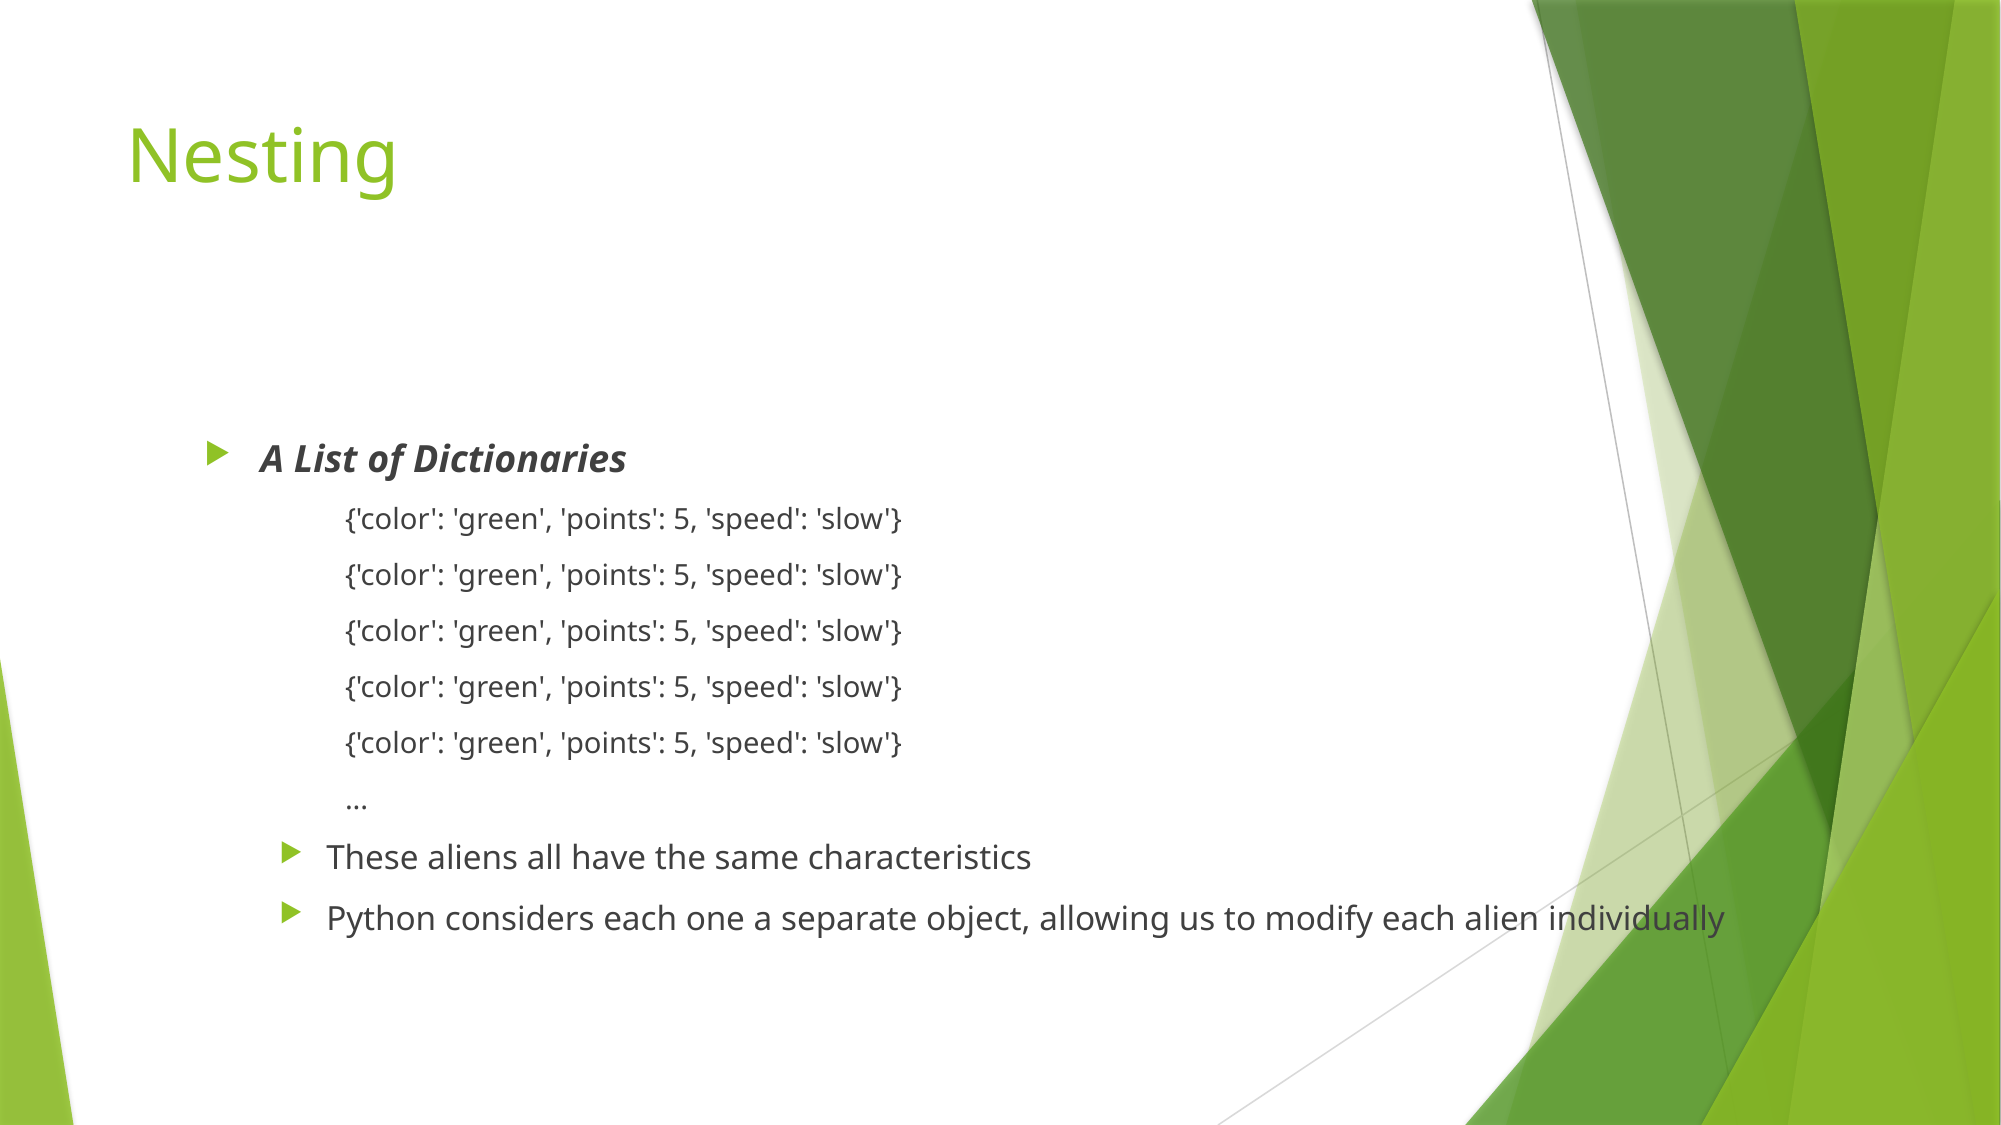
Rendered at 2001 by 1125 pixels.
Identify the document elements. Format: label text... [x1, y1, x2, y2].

list A List of Dictionaries {'color': 'green', 'points': 5, 'speed': 'slow'} {'color': 'green', 'points': 5, 'speed': 'slow'} {'color': 'green', 'points': 5, 'speed': 'slow'} {'color': 'green', 'points': 5, 'speed': 'slow'} {'color': 'green', 'points': 5, 'speed': 'slow'} ... These aliens all have the same characteristics Python considers each one a separate object, allowing us to modify each alien individually [189, 427, 1915, 988]
title Nesting [111, 99, 1522, 317]
